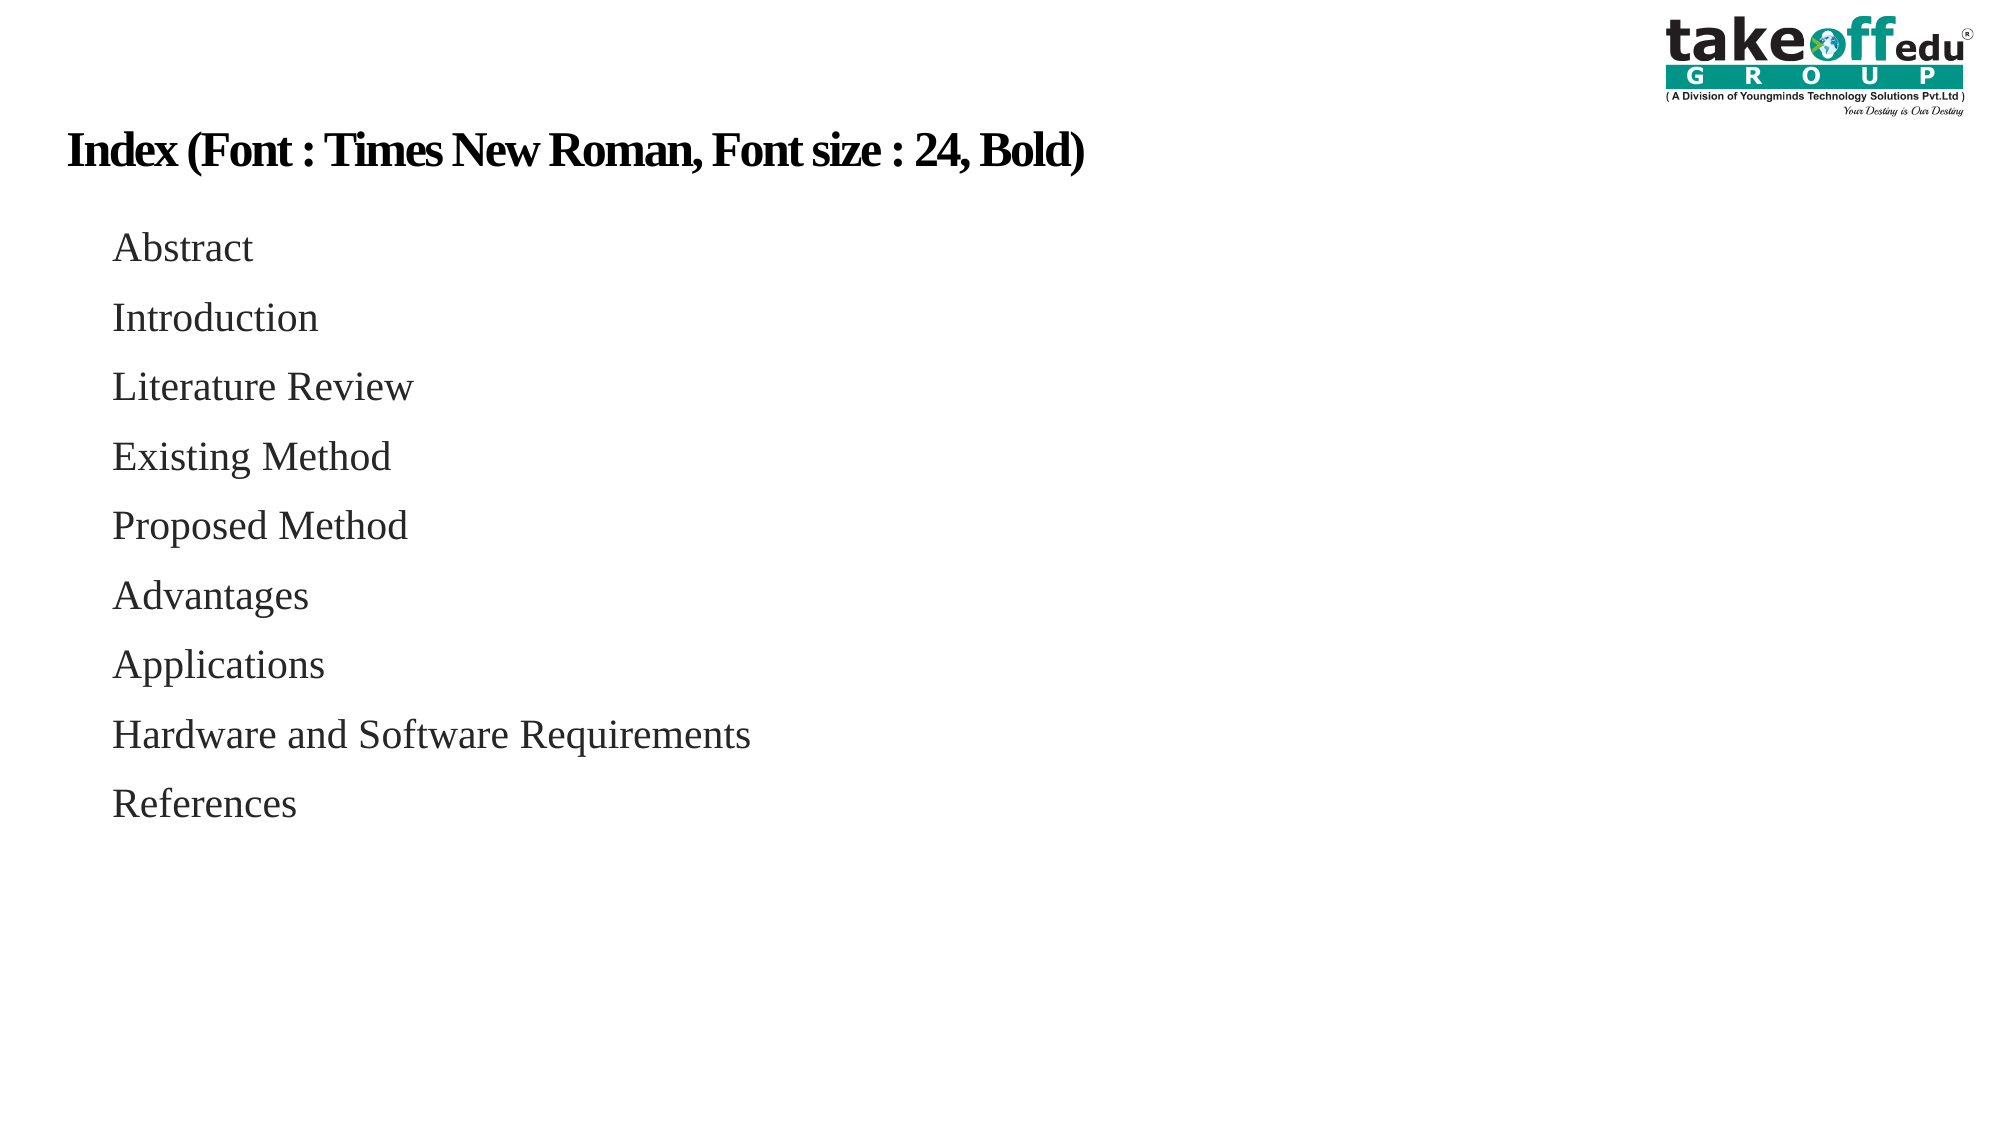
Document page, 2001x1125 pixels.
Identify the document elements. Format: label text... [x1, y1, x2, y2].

title Index (Font : Times New Roman, Font size : 24, Bold) [51, 76, 1514, 287]
picture [1656, 15, 1980, 132]
list Abstract Introduction Literature Review Existing Method Proposed Method Advantages Applications Hardware and Software Requirements References [82, 219, 1586, 1049]
